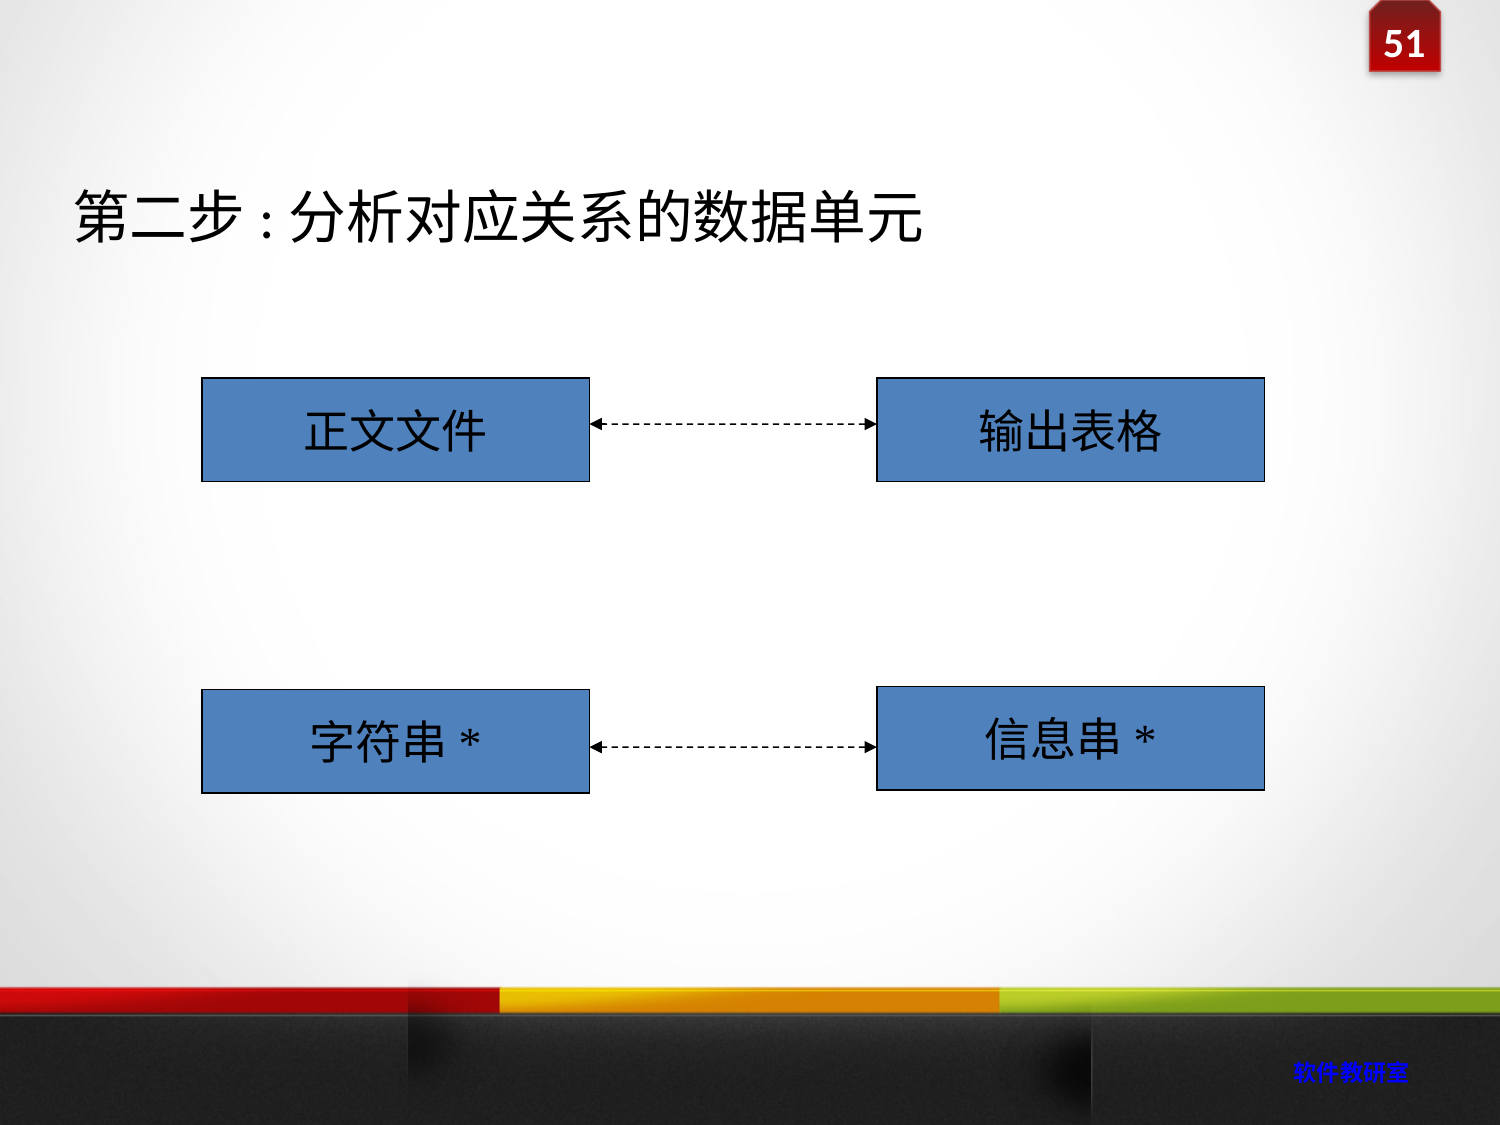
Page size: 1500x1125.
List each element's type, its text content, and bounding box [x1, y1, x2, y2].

slide_number 软件教研室 [1074, 1042, 1425, 1103]
text_box [589, 740, 607, 754]
picture [0, 0, 1500, 1125]
text_box [857, 740, 877, 754]
text_box [589, 417, 607, 431]
text_box 正文文件 [201, 377, 590, 482]
text_box [857, 417, 877, 431]
text_box 字符串* [201, 689, 590, 794]
text_box 信息串* [876, 686, 1265, 791]
text_box 输出表格 [876, 377, 1265, 482]
list 第二步:分析对应关系的数据单元 [57, 181, 1396, 263]
